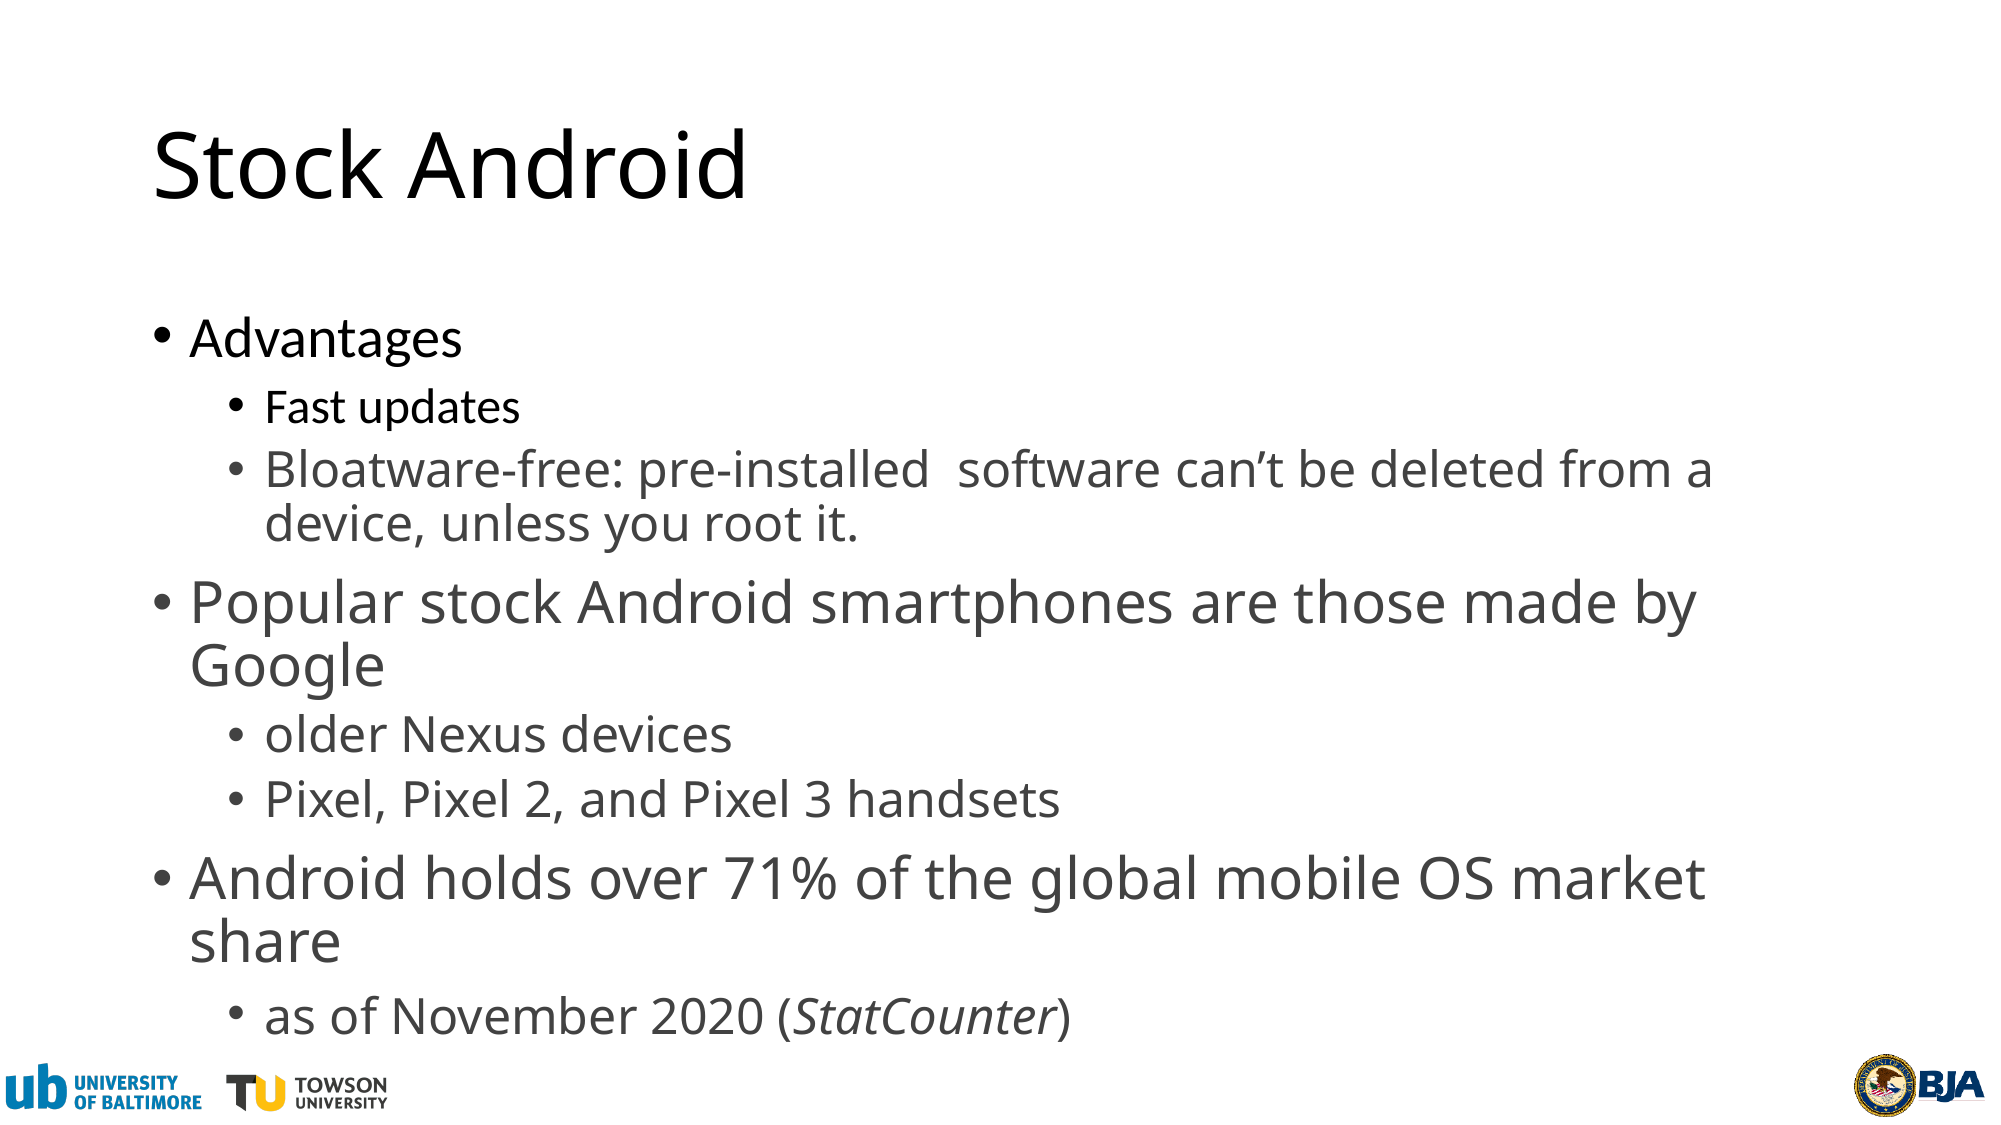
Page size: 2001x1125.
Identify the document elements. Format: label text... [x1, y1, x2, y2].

picture [0, 1031, 407, 1125]
title Stock Android [137, 59, 1863, 278]
picture [1854, 1054, 1986, 1117]
list Advantages Fast updates Bloatware-free: pre-installed software can’t be deleted from a device, unless you root it. Popular stock Android smartphones are those made by Google older Nexus devices Pixel, Pixel 2, and Pixel 3 handsets Android holds over 71% of the global mobile OS market share as of November 2020 (StatCounter) [137, 299, 1863, 1014]
